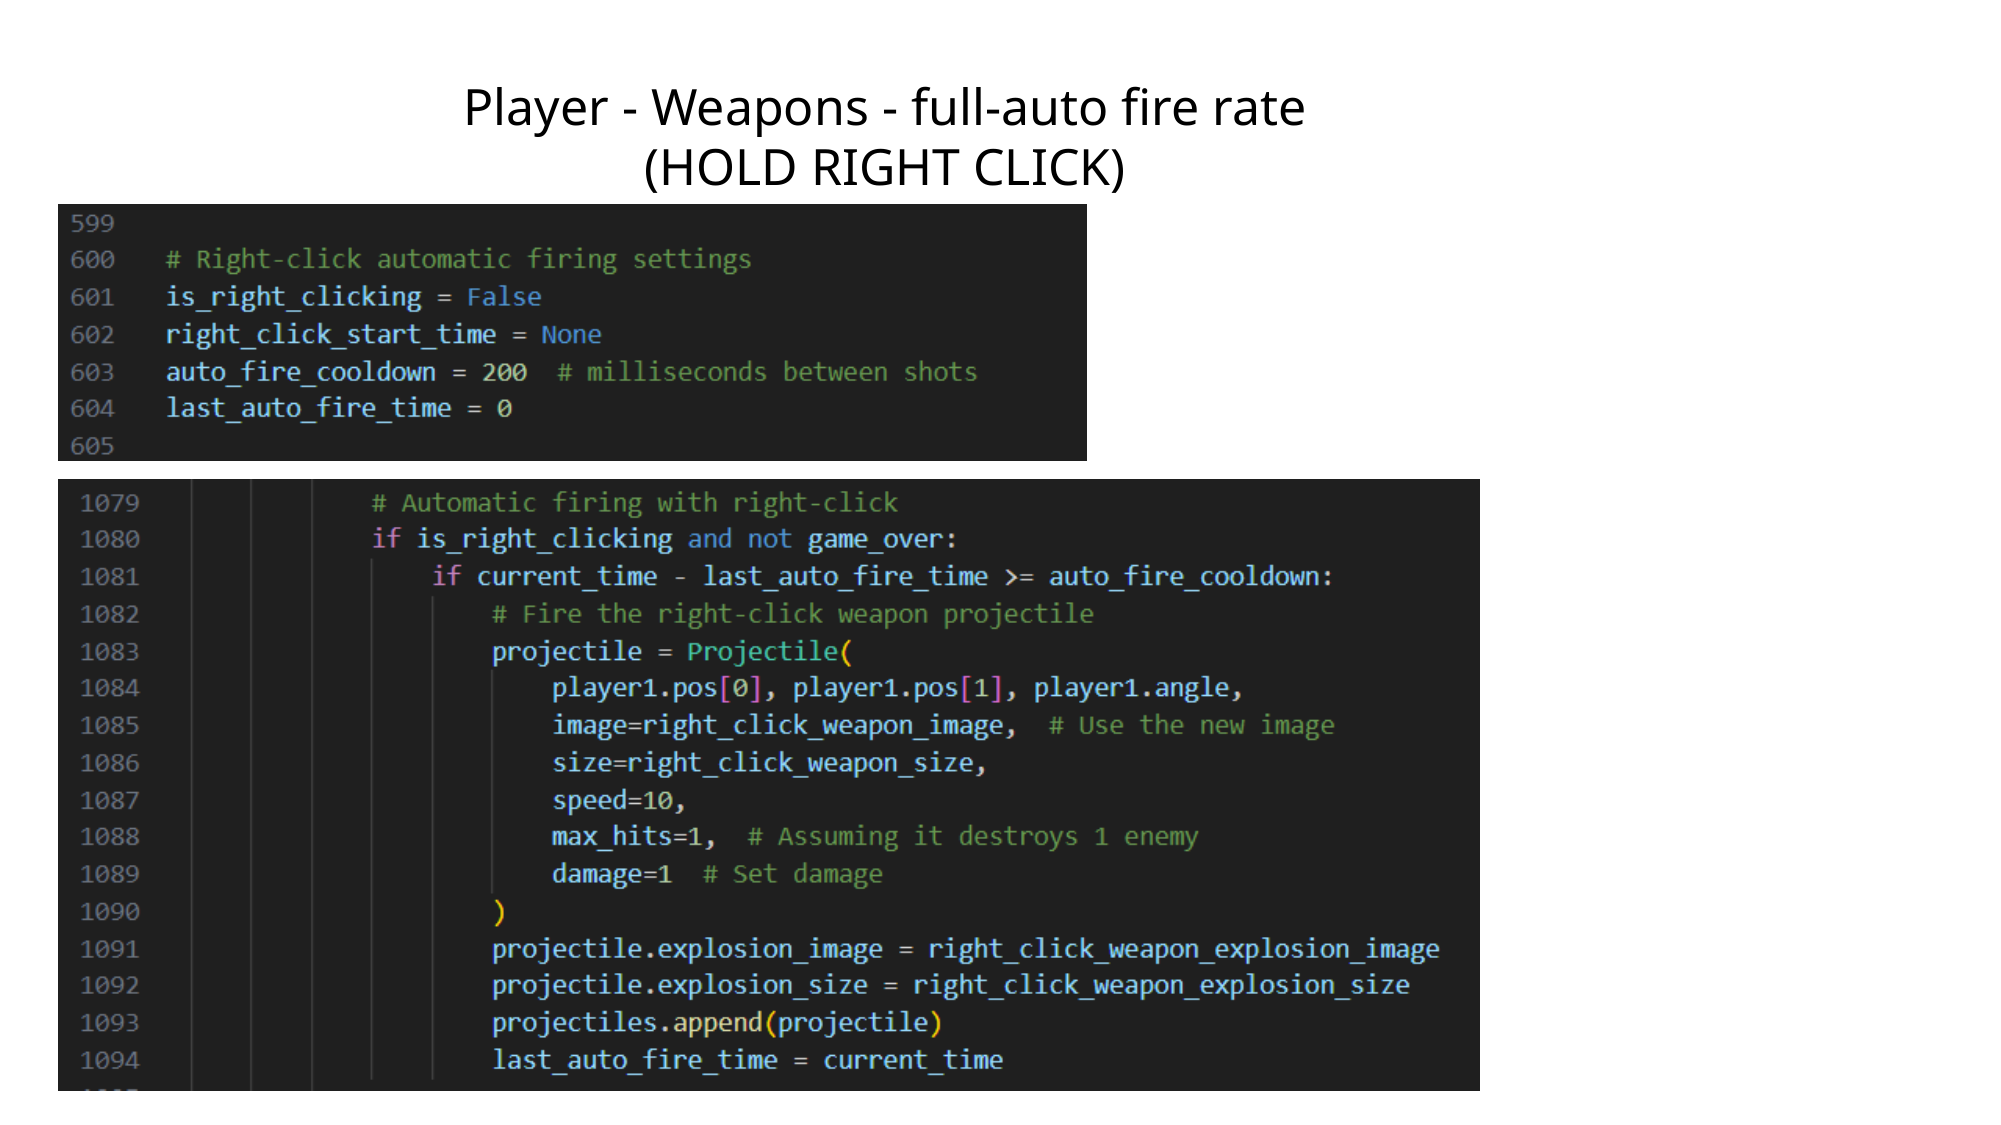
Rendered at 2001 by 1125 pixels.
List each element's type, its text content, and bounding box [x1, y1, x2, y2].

text_box Player - Weapons - full-auto fire rate (HOLD RIGHT CLICK) [441, 68, 1330, 203]
picture [58, 478, 1480, 1091]
picture [58, 204, 1088, 462]
